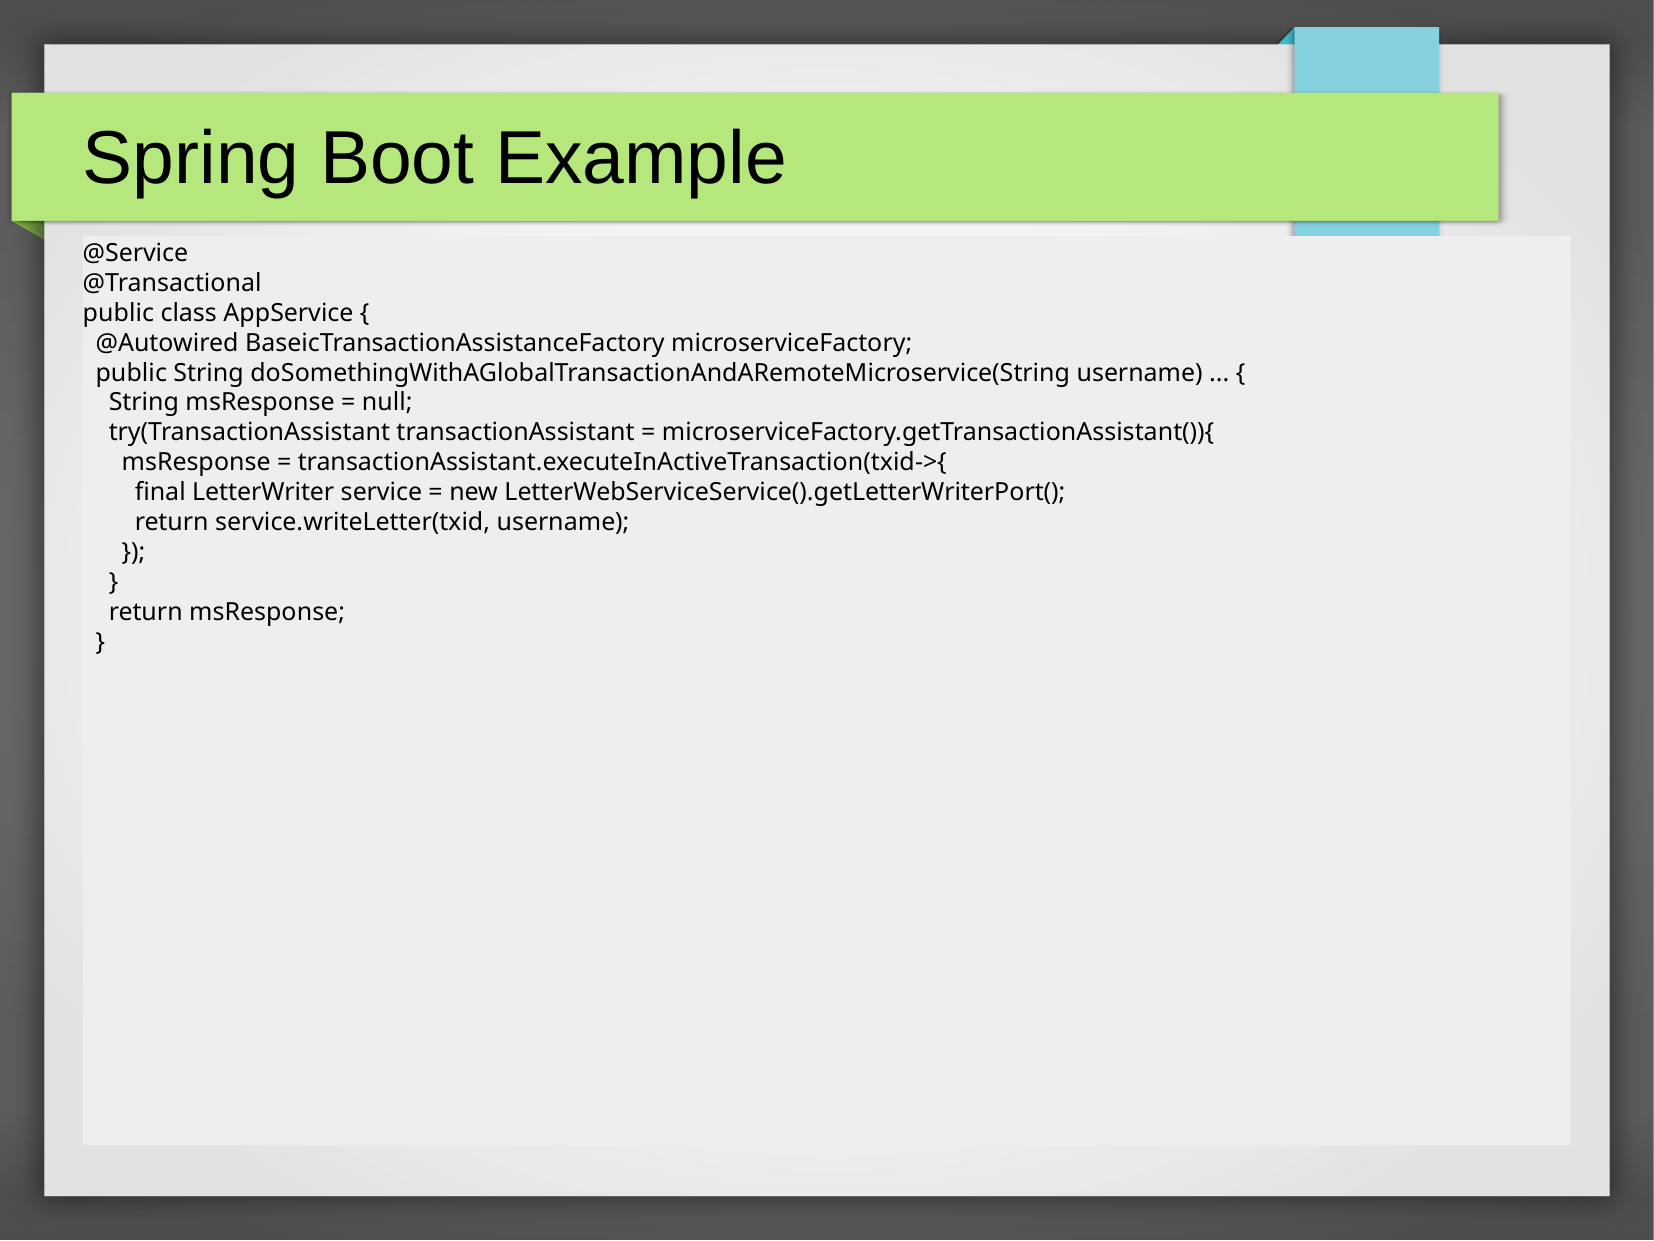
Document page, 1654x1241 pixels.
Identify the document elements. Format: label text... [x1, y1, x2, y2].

text_box Spring Boot Example [82, 94, 1264, 213]
picture [0, 0, 1654, 1240]
text_box @Service @Transactional public class AppService { @Autowired BaseicTransactionAssistanceFactory microserviceFactory; public String doSomethingWithAGlobalTransactionAndARemoteMicroservice(String username) ... { String msResponse = null; try(TransactionAssistant transactionAssistant = microserviceFactory.getTransactionAssistant()){ msResponse = transactionAssistant.executeInActiveTransaction(txid->{ final LetterWriter service = new LetterWebServiceService().getLetterWriterPort(); return service.writeLetter(txid, username); }); } return msResponse; } [82, 236, 1571, 1146]
